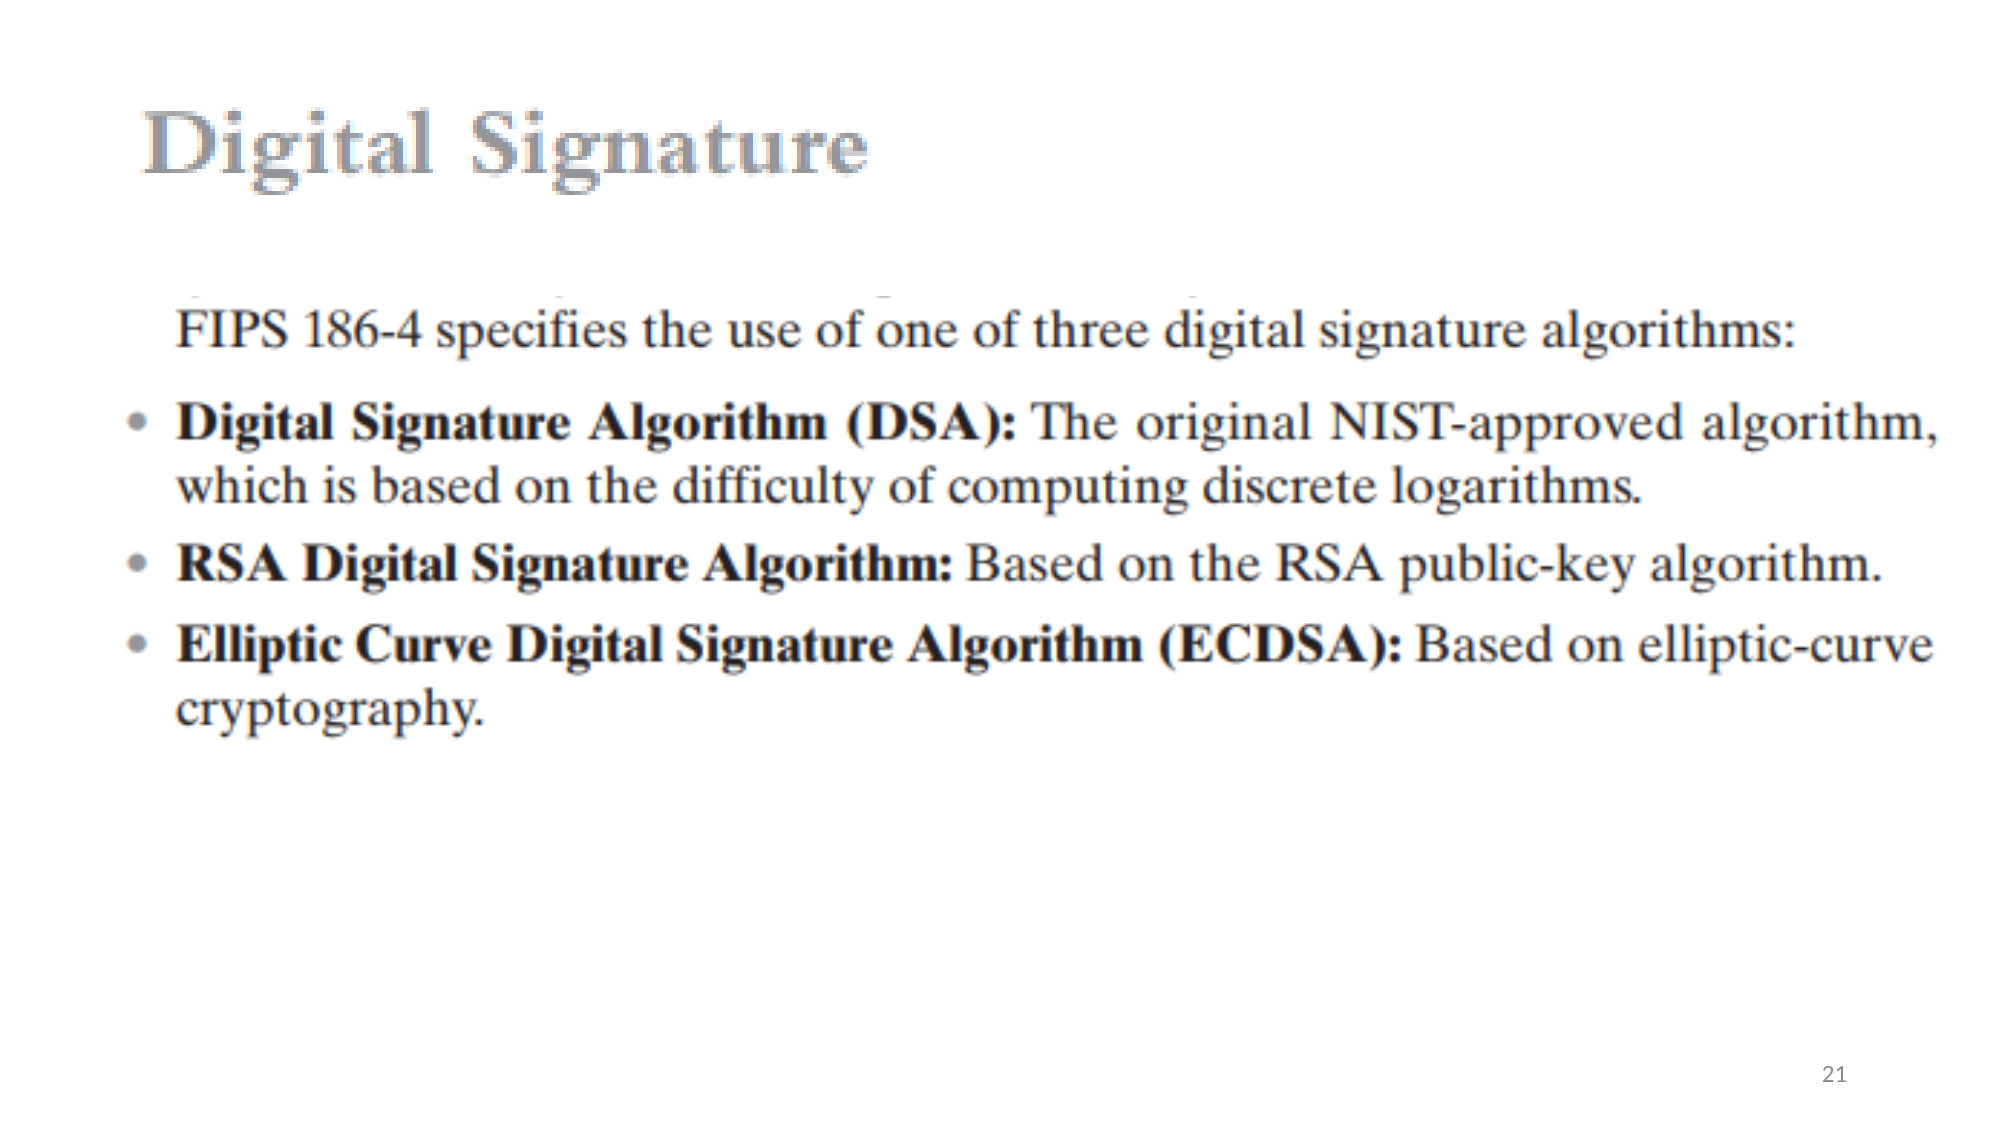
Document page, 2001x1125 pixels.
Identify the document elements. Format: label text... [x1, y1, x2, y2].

slide_number 21 [1412, 1042, 1863, 1103]
picture [119, 81, 902, 209]
picture [119, 296, 1945, 749]
